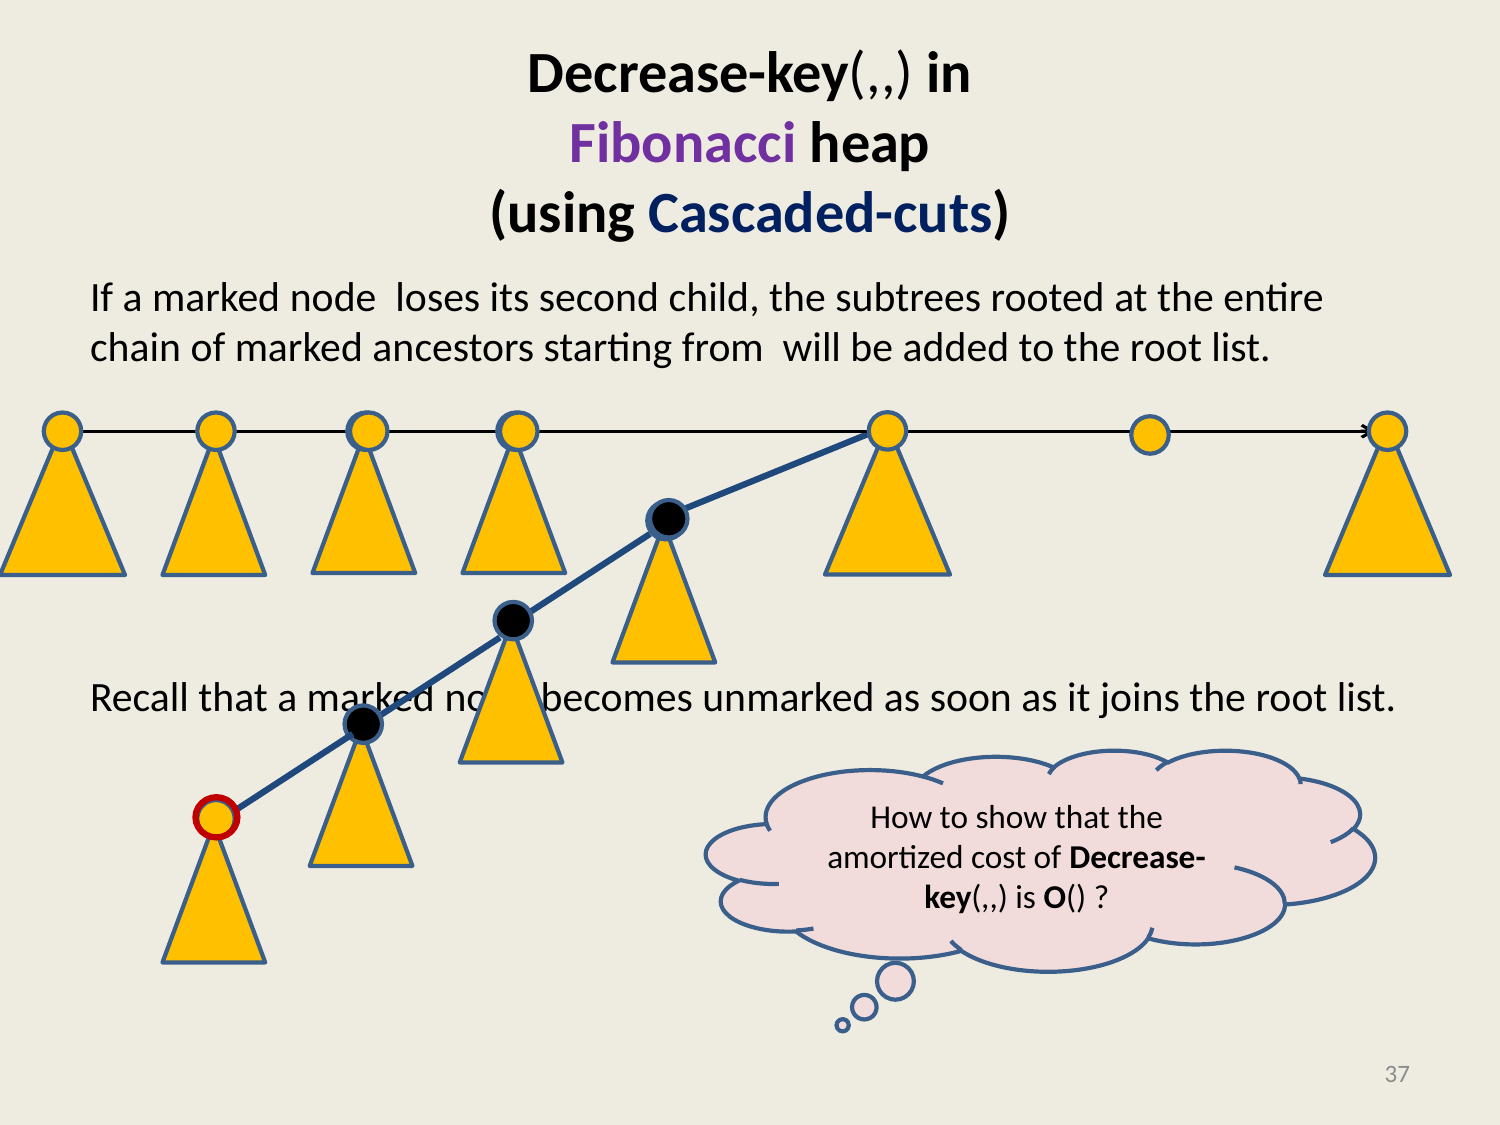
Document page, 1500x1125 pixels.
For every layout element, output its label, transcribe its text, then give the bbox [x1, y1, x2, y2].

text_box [1324, 412, 1451, 576]
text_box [524, 533, 607, 616]
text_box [374, 637, 501, 720]
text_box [162, 412, 266, 576]
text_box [0, 412, 126, 576]
text_box [1129, 440, 1171, 456]
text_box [462, 412, 566, 574]
slide_number 37 [1074, 1042, 1425, 1103]
text_box [1129, 414, 1171, 430]
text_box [312, 412, 416, 574]
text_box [227, 733, 353, 816]
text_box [162, 799, 266, 963]
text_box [309, 705, 413, 867]
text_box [824, 411, 951, 575]
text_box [459, 601, 563, 763]
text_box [668, 440, 819, 516]
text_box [612, 501, 716, 663]
